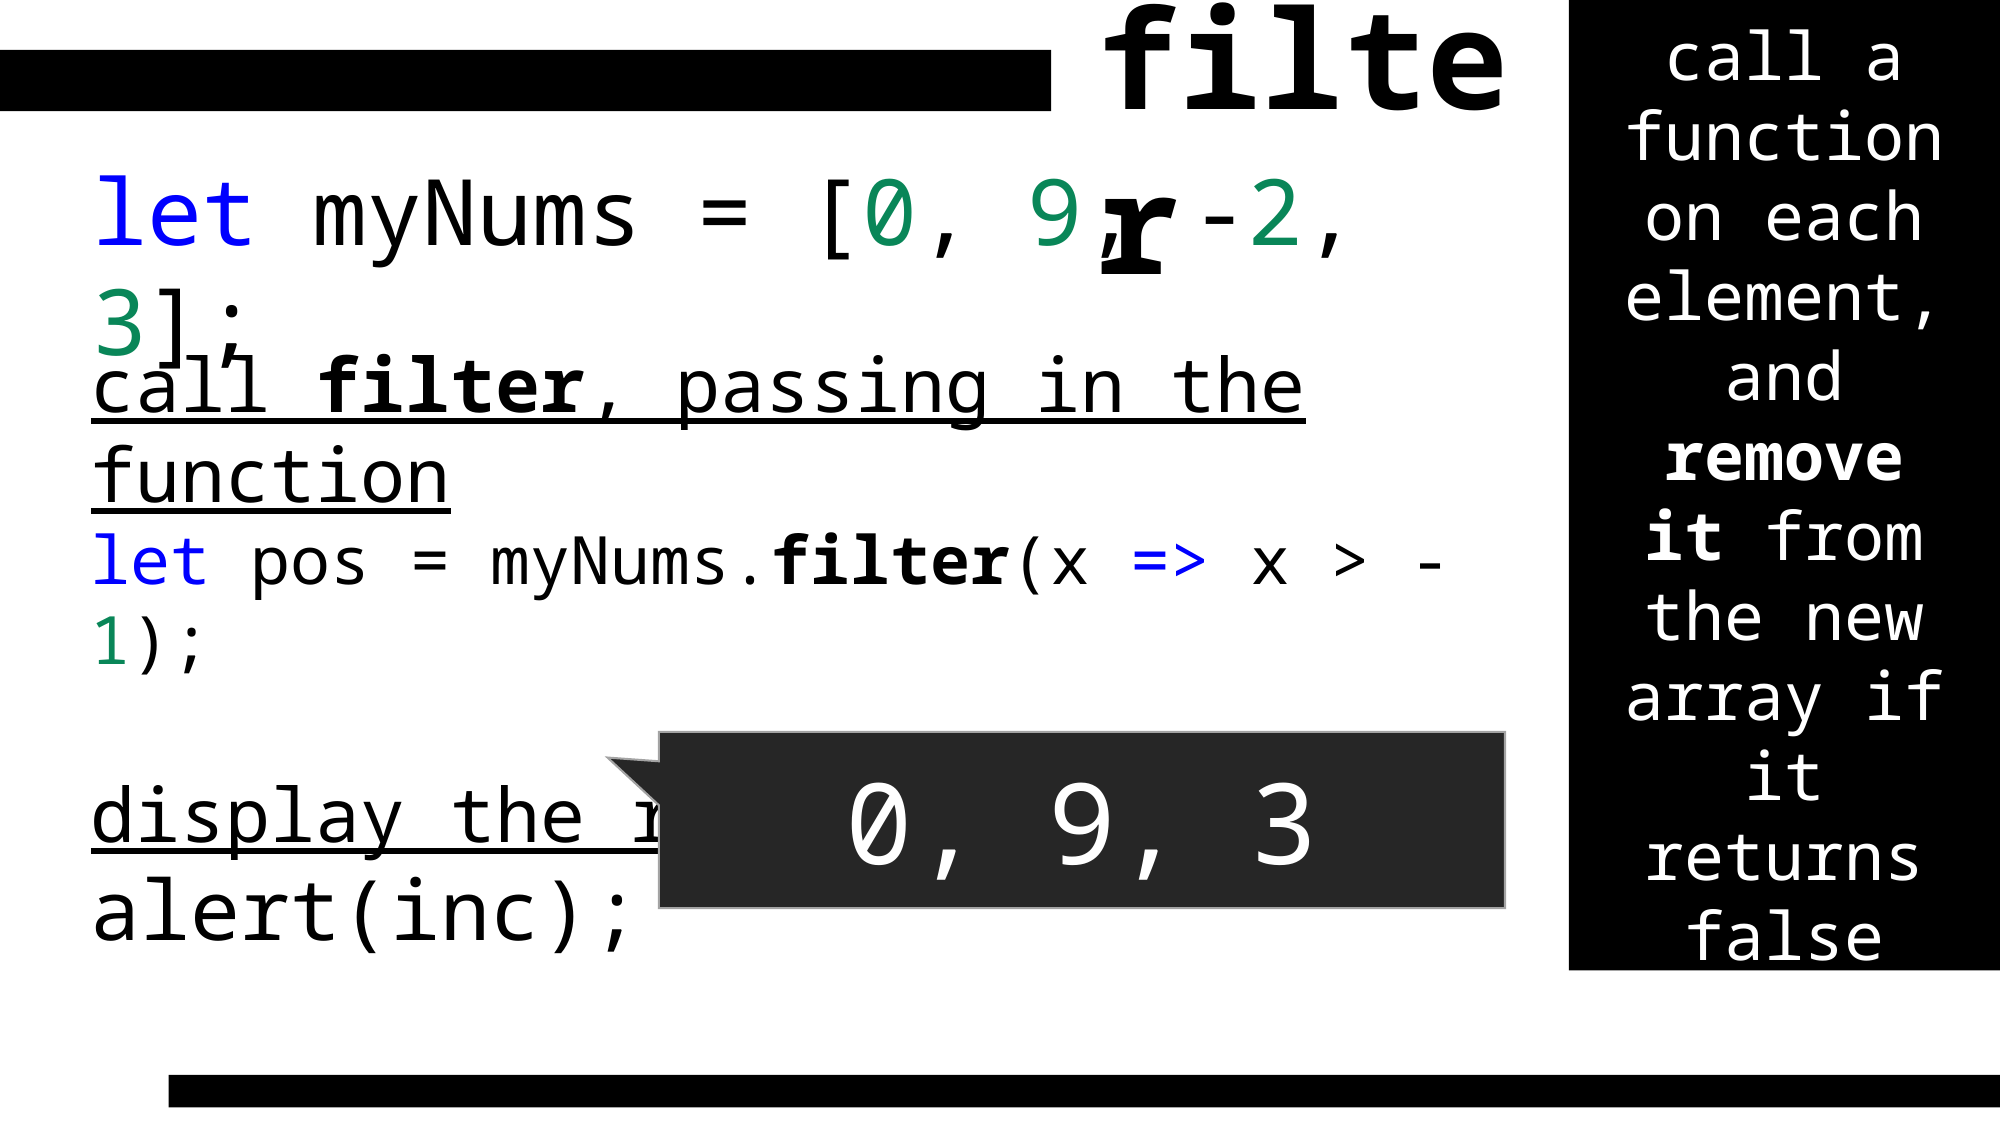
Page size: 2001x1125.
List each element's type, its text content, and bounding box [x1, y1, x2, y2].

text_box [1568, 0, 2000, 971]
text_box [0, 49, 1052, 112]
text_box let myNums = [0, 9, -2, 3]; [77, 146, 1535, 330]
text_box call a function on each element, and remove it from the new array if it returns false [1593, 17, 1976, 971]
text_box [168, 1074, 2000, 1108]
text_box call filter, passing in the function let pos = myNums.filter(x => x > -1); display the resulting array alert(inc); [76, 330, 1554, 965]
text_box filter [1081, 0, 1543, 310]
text_box 0, 9, 3 [604, 730, 1507, 910]
